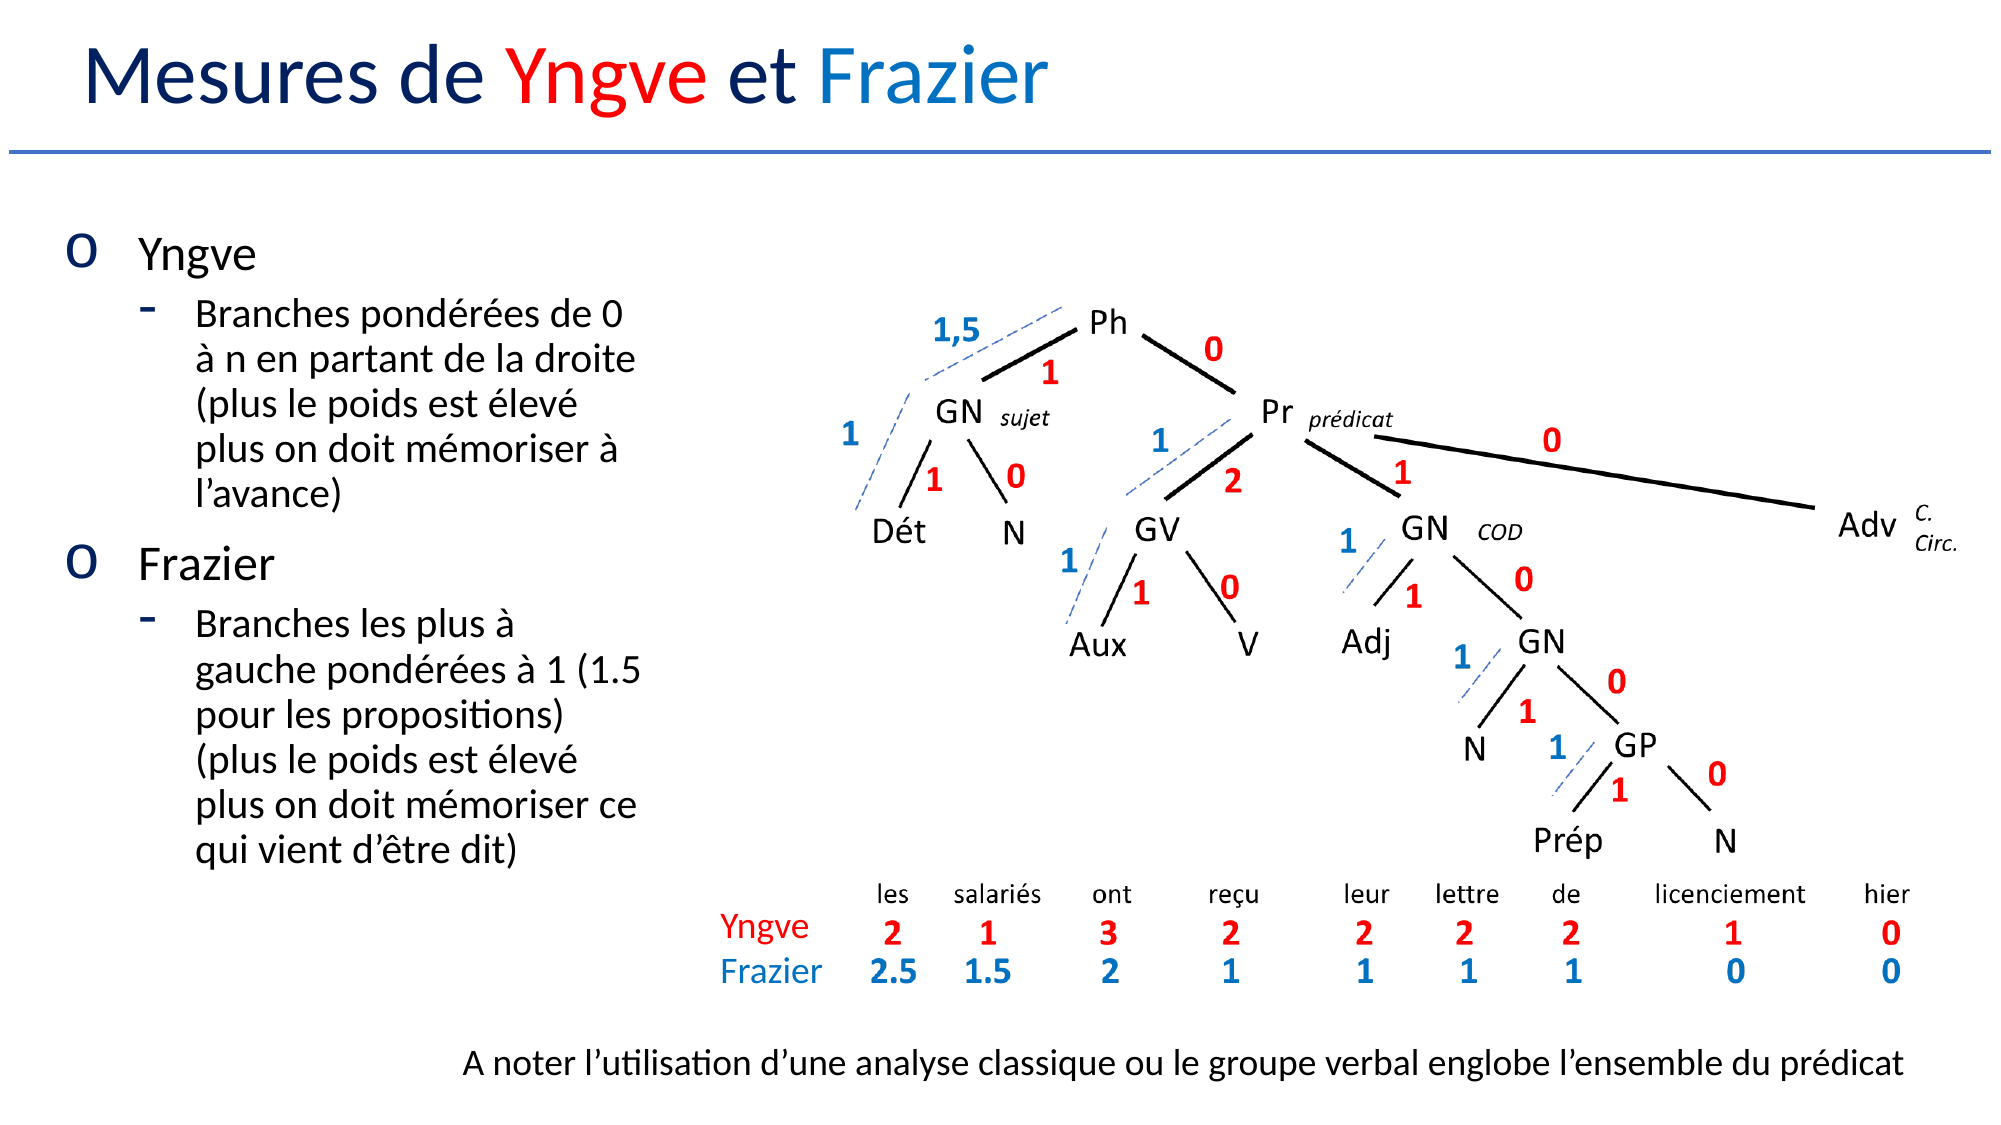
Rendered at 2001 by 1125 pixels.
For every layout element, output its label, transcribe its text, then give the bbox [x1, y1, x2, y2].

list A noter l’utilisation d’une analyse classique ou le groupe verbal englobe l’ensemble du prédicat [447, 1035, 1947, 1093]
picture [817, 286, 1983, 1016]
title Mesures de Yngve et Frazier [67, 22, 1946, 131]
text_box Yngve Frazier [705, 893, 817, 999]
text_box Yngve Branches pondérées de 0 à n en partant de la droite (plus le poids est élevé plus on doit mémoriser à l’avance) Frazier Branches les plus à gauche pondérées à 1 (1.5 pour les propositions) (plus le poids est élevé plus on doit mémoriser ce qui vient d’être dit) [48, 219, 666, 906]
